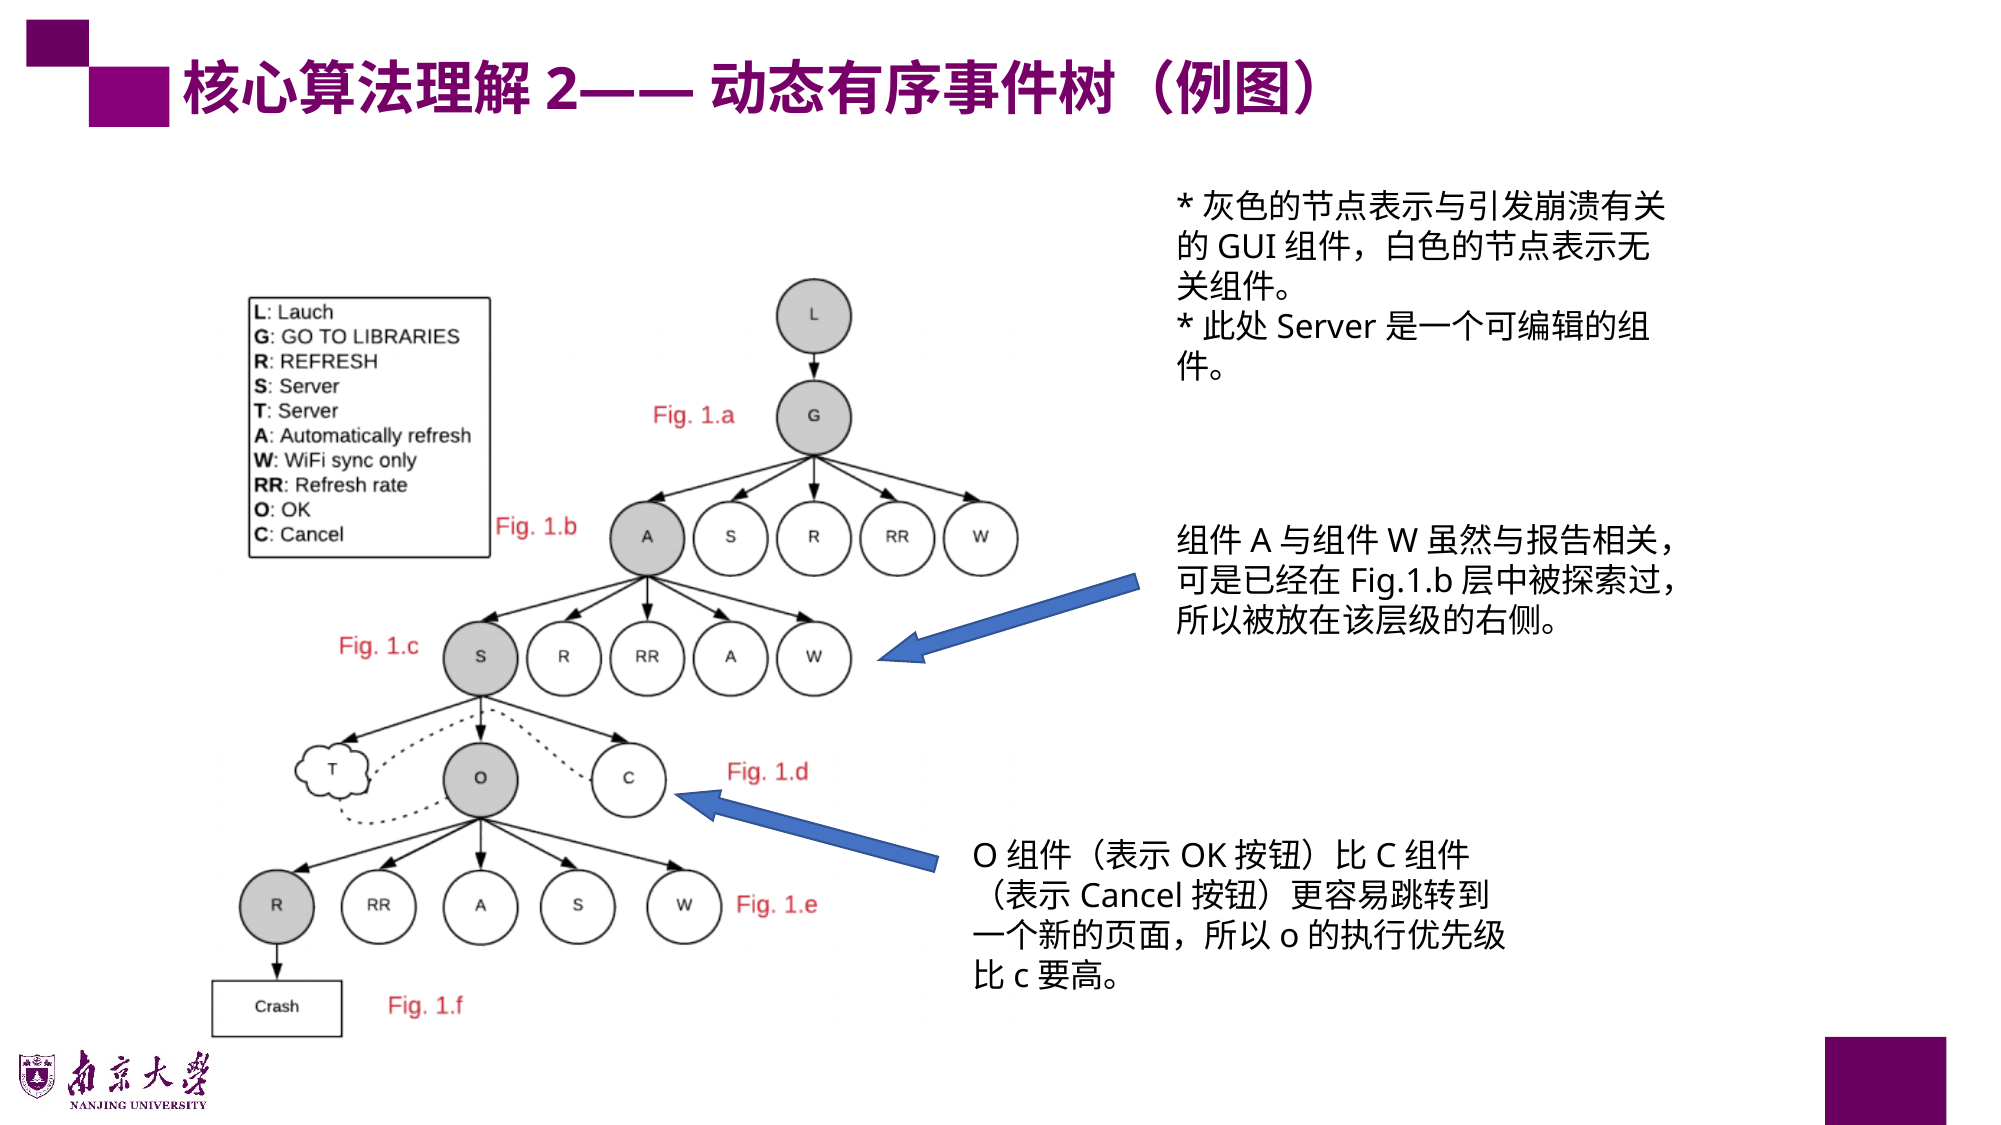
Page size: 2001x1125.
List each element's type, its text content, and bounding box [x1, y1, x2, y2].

text_box O组件（表示OK按钮）比C组件（表示Cancel按钮）更容易跳转到一个新的页面，所以o的执行优先级比c要高。 [1101, 827, 1525, 1002]
slide_number [1771, 1050, 2000, 1111]
text_box [1101, 572, 1141, 602]
text_box *灰色的节点表示与引发崩溃有关的GUI组件，白色的节点表示无关组件。 *此处Server是一个可编辑的组件。 [1161, 178, 1699, 393]
text_box 组件A与组件W虽然与报告相关，可是已经在Fig.1.b层中被探索过，所以被放在该层级的右侧。 [1161, 511, 1699, 647]
picture [19, 141, 1102, 1111]
list 核心算法理解2——动态有序事件树（例图） [167, 43, 1945, 130]
